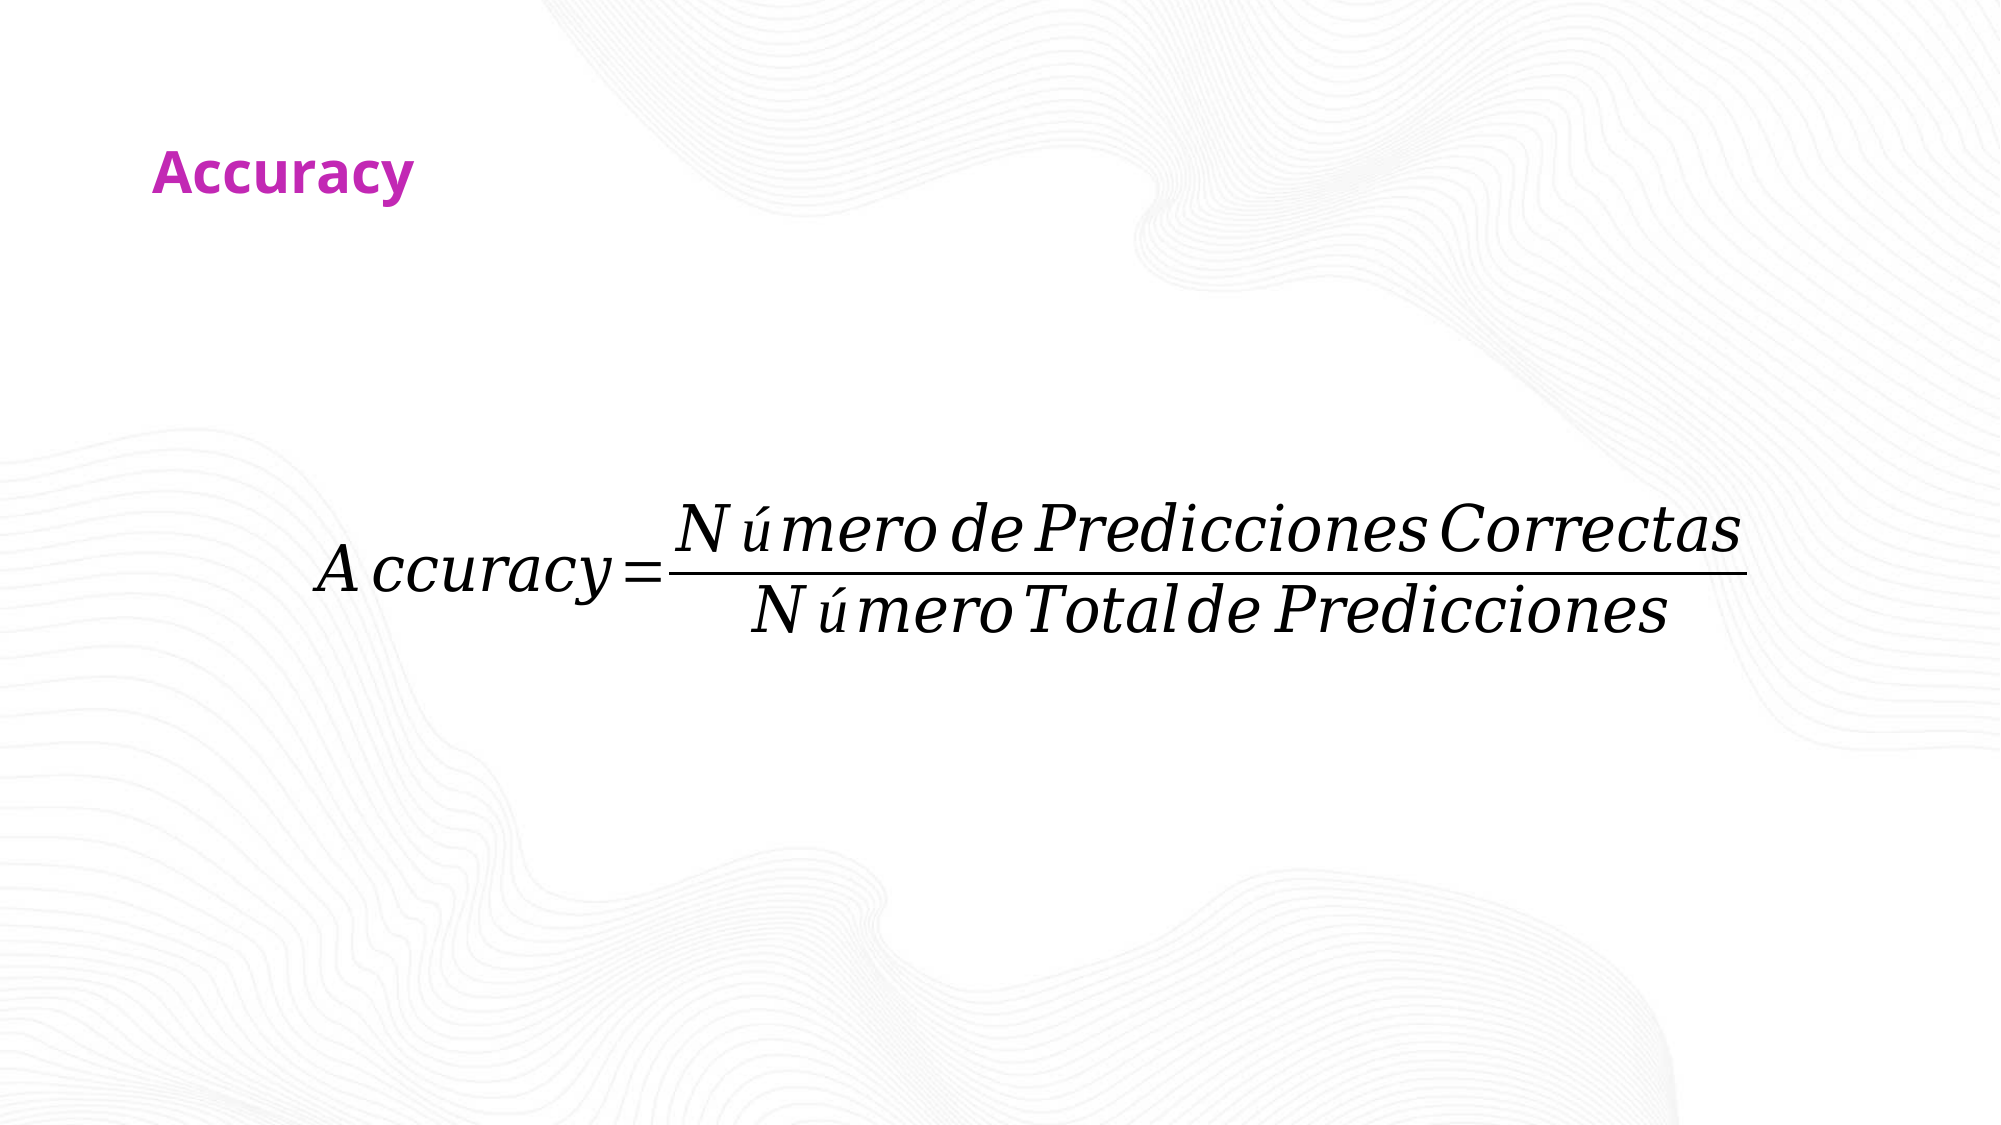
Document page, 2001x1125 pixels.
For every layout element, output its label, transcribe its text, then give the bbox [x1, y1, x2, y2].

picture [0, 0, 2000, 1125]
title Accuracy [137, 106, 1863, 243]
